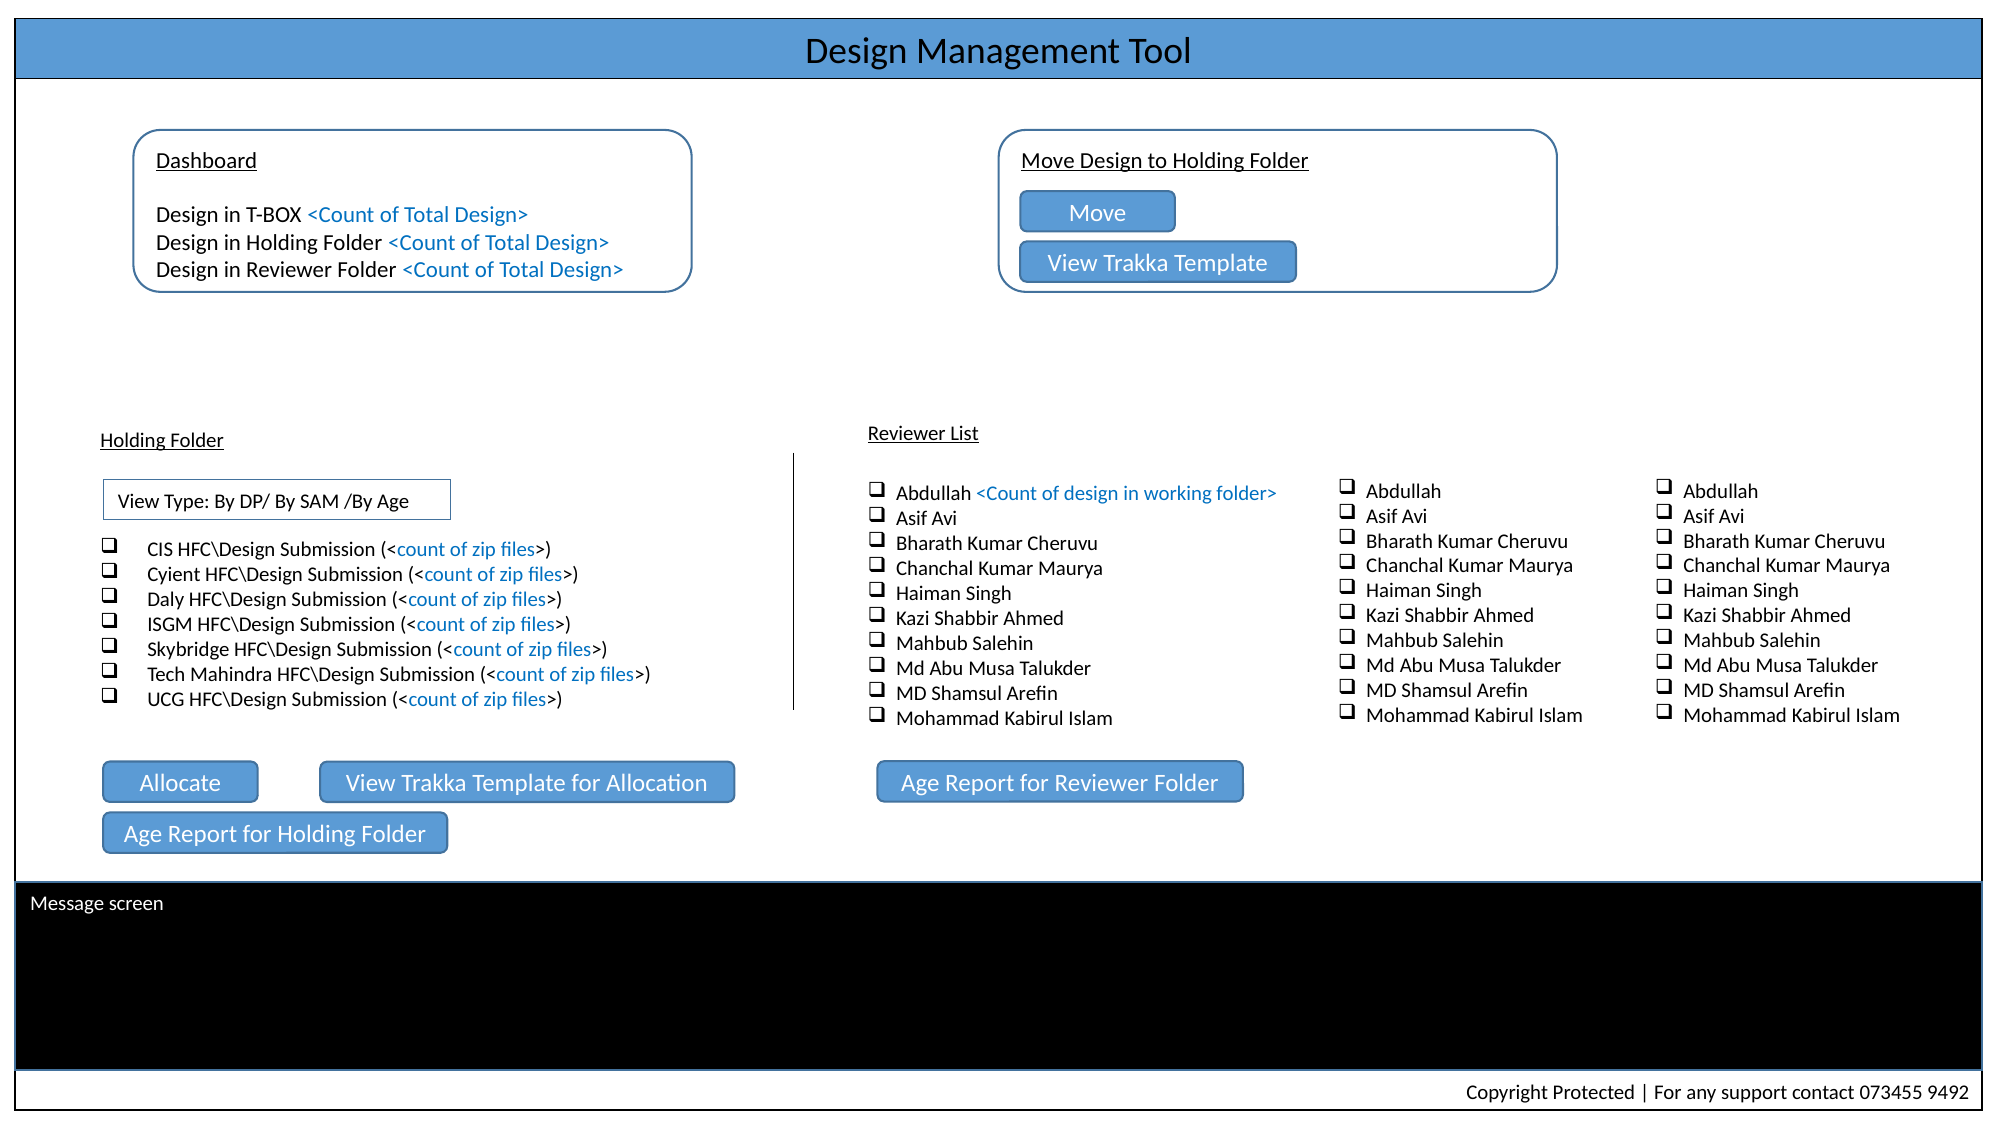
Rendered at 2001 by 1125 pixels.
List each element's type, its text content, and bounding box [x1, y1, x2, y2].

text_box Design Management Tool [15, 18, 1982, 79]
text_box View Trakka Template for Allocation [319, 771, 736, 804]
text_box Age Report for Reviewer Folder [876, 771, 1245, 803]
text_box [998, 129, 1557, 292]
text_box Age Report for Holding Folder [102, 811, 449, 854]
text_box [14, 18, 1983, 881]
text_box Dashboard Design in T-BOX <Count of Total Design> Design in Holding Folder <Count of Total Design> Design in Reviewer Folder <Count of Total Design> [132, 128, 693, 293]
text_box Message screen [14, 881, 1983, 1071]
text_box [85, 412, 1950, 771]
text_box [14, 1071, 1451, 1111]
text_box Allocate [102, 771, 259, 803]
text_box Copyright Protected | For any support contact 073455 9492 [1451, 1071, 2000, 1112]
